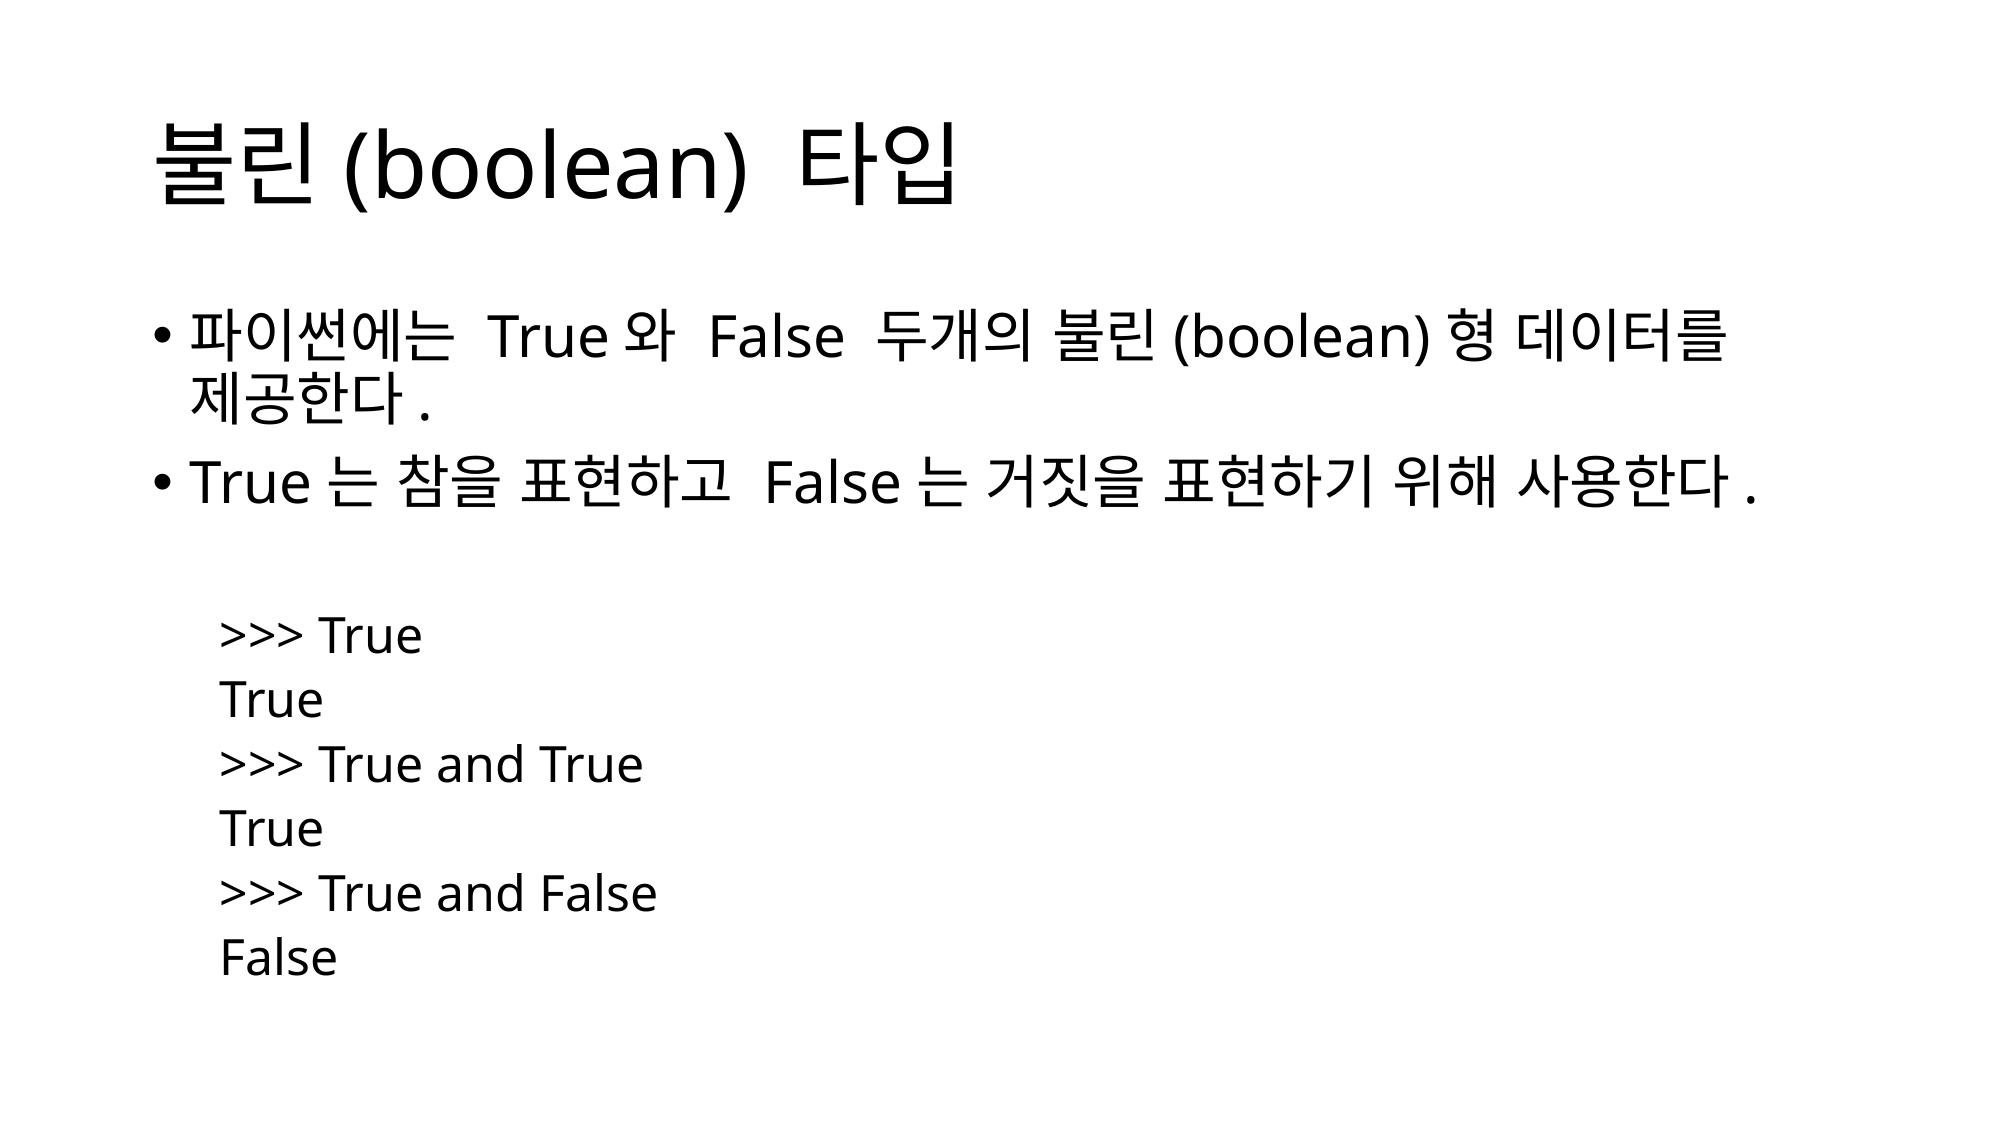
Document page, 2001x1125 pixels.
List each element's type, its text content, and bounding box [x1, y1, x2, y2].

title 불린(boolean) 타입 [137, 59, 1863, 278]
list 파이썬에는 True와 False 두개의 불린(boolean)형 데이터를 제공한다. True는 참을 표현하고 False는 거짓을 표현하기 위해 사용한다. >>> True True >>> True and True True >>> True and False False [137, 299, 1863, 1014]
